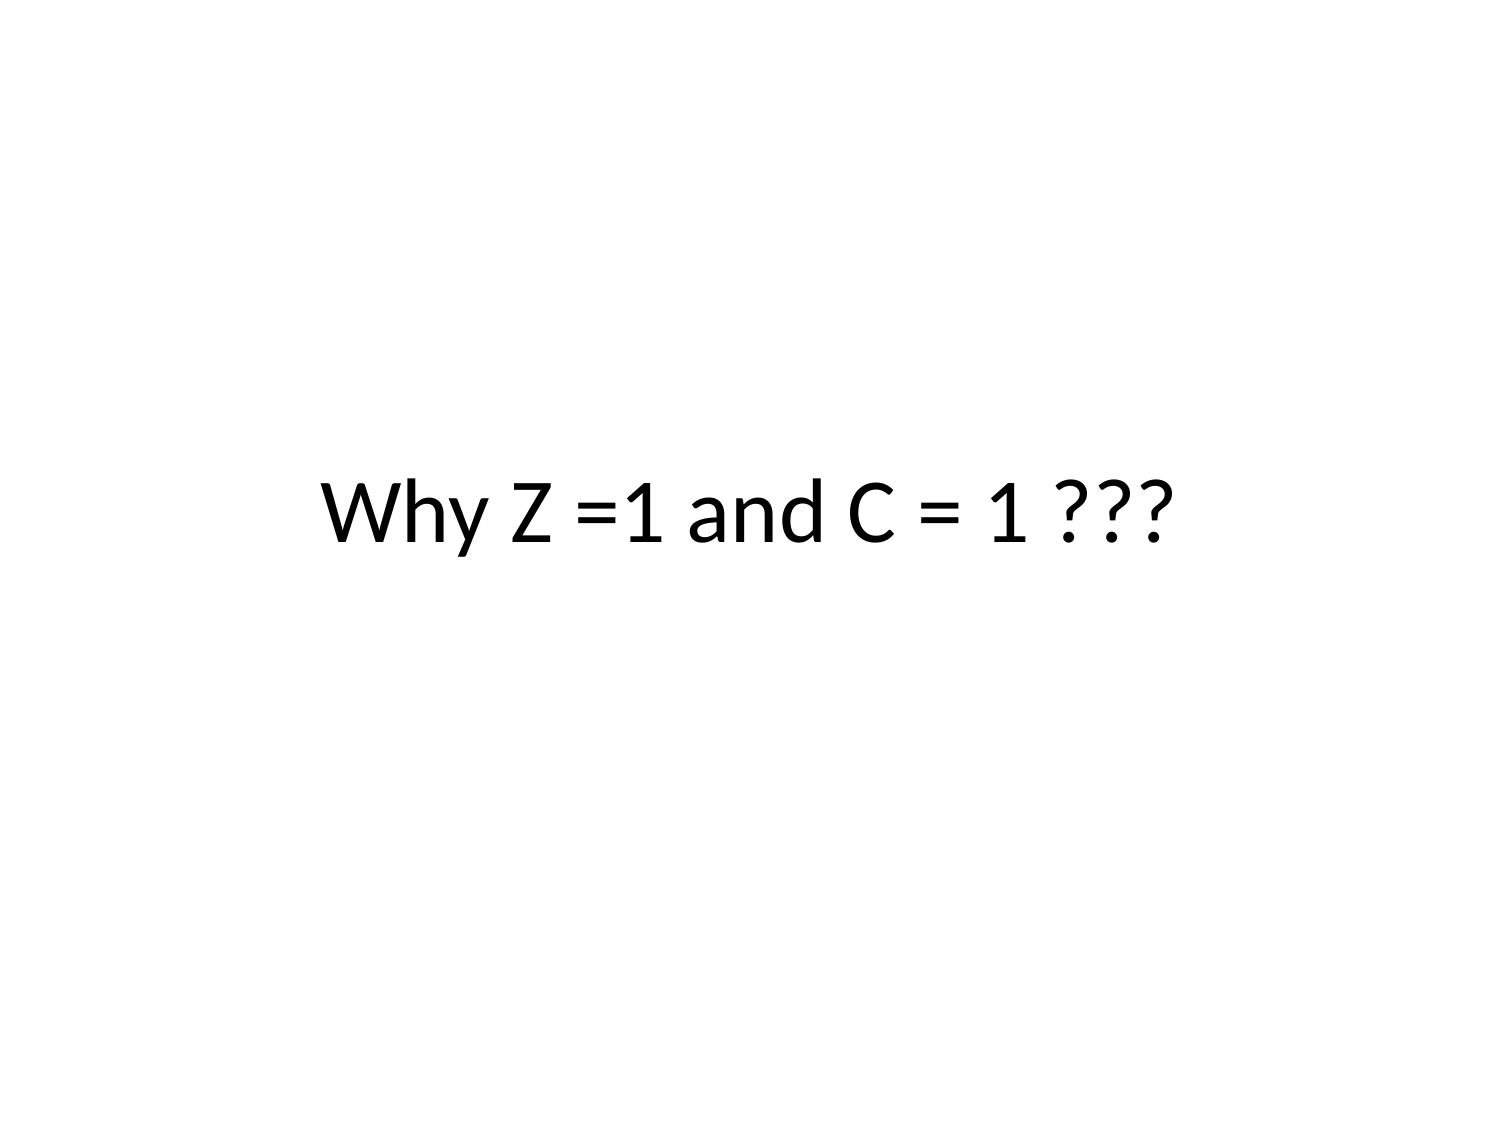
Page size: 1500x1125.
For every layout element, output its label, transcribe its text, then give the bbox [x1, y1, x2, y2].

title Why Z =1 and C = 1 ??? [75, 412, 1425, 600]
